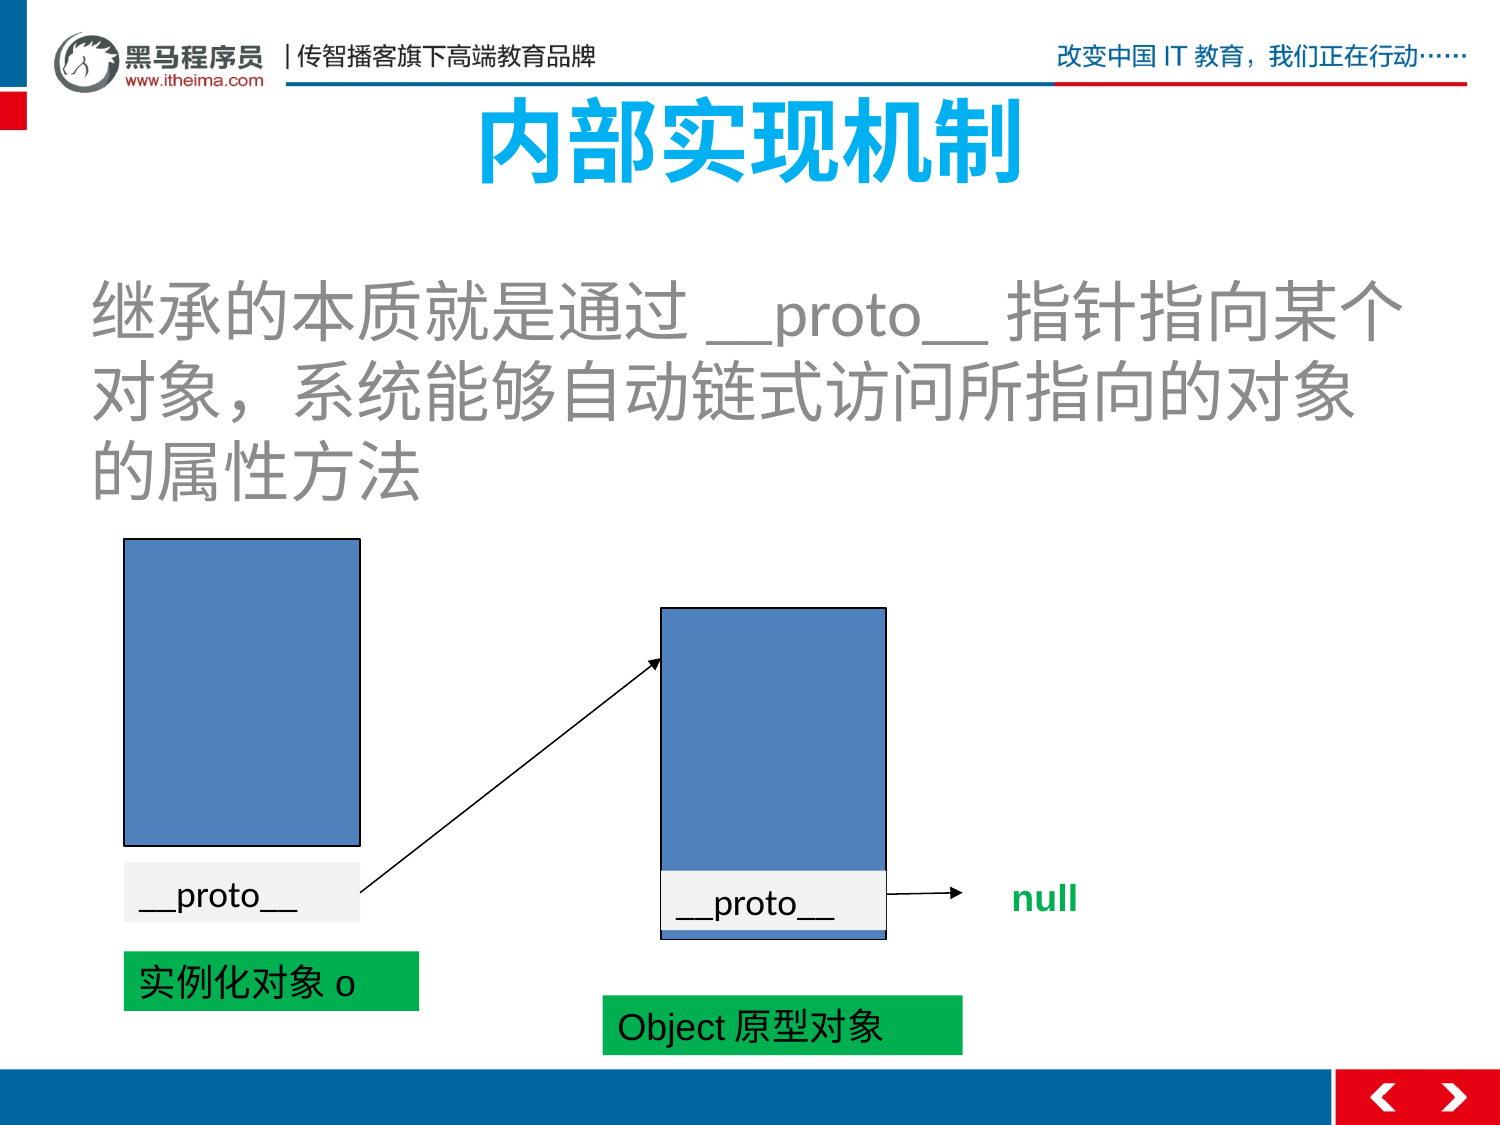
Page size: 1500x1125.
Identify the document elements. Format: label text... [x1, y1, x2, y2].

text_box __proto__ [123, 862, 361, 923]
text_box [661, 607, 887, 870]
picture [0, 0, 1500, 1125]
text_box 实例化对象o [123, 951, 420, 1011]
text_box Object原型对象 [602, 995, 963, 1056]
title 内部实现机制 [75, 45, 1425, 233]
text_box [661, 931, 887, 940]
text_box __proto__ [661, 870, 887, 931]
subtitle 继承的本质就是通过__proto__指针指向某个对象，系统能够自动链式访问所指向的对象的属性方法 [75, 262, 1425, 1005]
text_box null [996, 866, 1116, 927]
text_box [123, 538, 361, 846]
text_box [359, 657, 662, 893]
